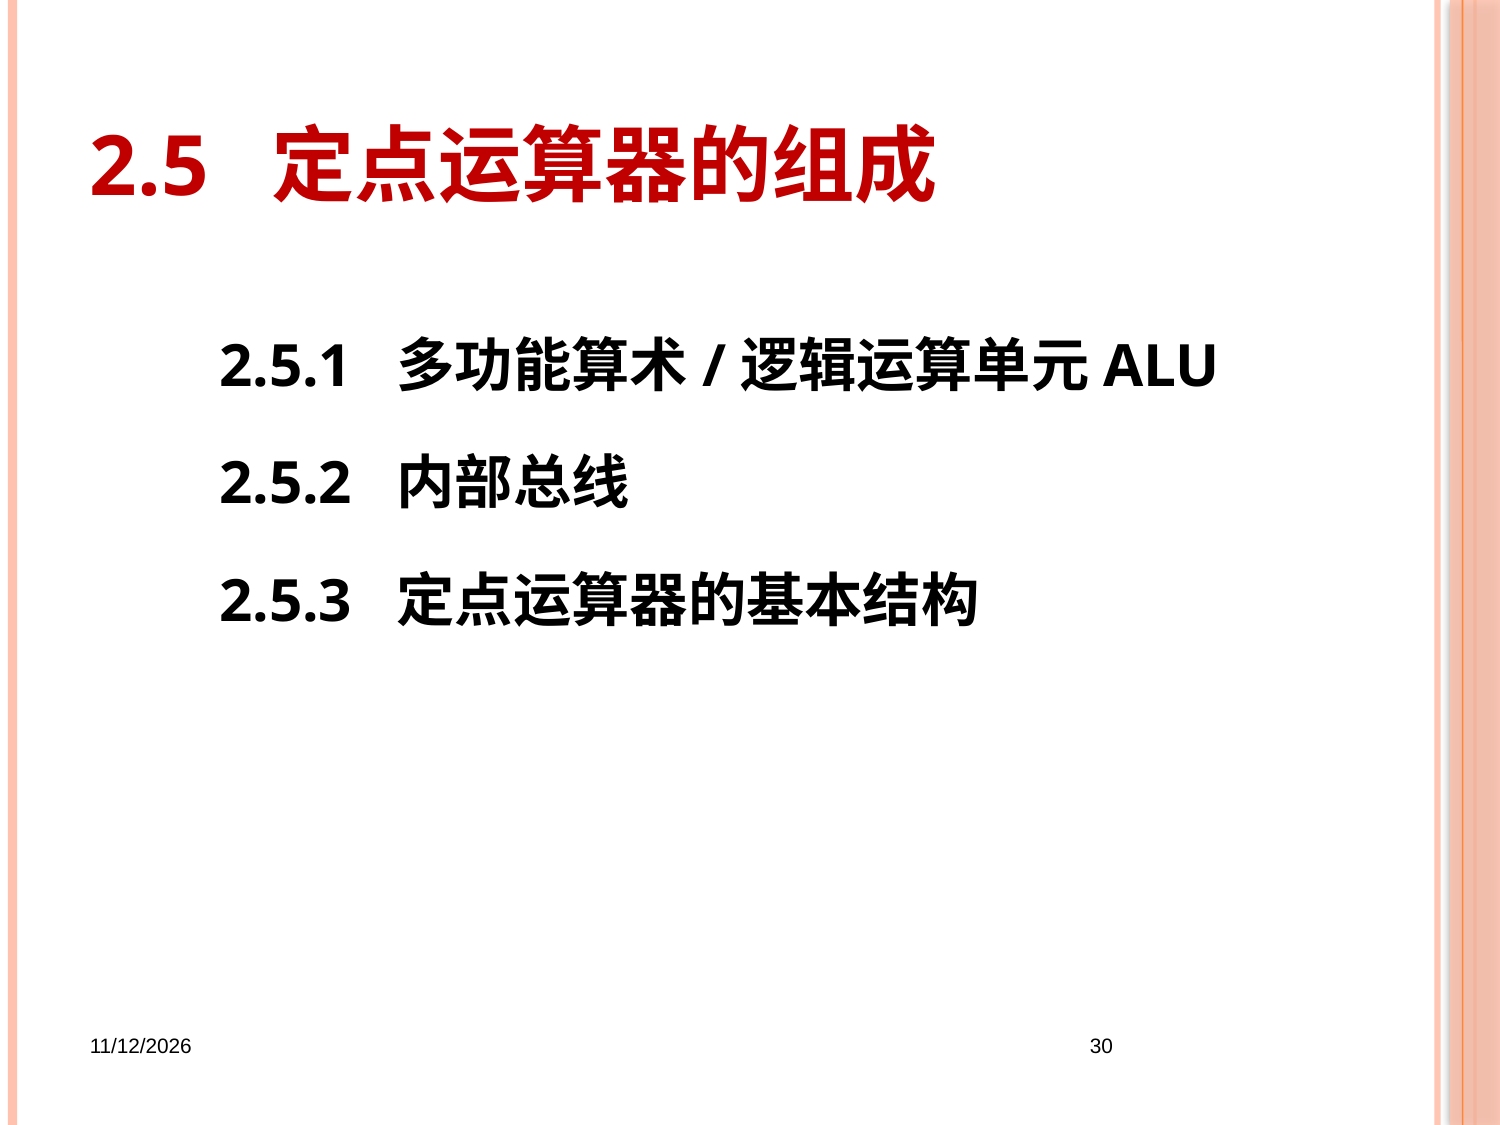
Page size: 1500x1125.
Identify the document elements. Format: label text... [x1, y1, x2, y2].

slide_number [75, 1025, 425, 1100]
title 2.5 定点运算器的组成 [75, 56, 1300, 220]
list 2.5.1 多功能算术/逻辑运算单元ALU 2.5.2 内部总线 2.5.3 定点运算器的基本结构 [204, 286, 1317, 988]
slide_number 30 [1074, 1025, 1425, 1100]
